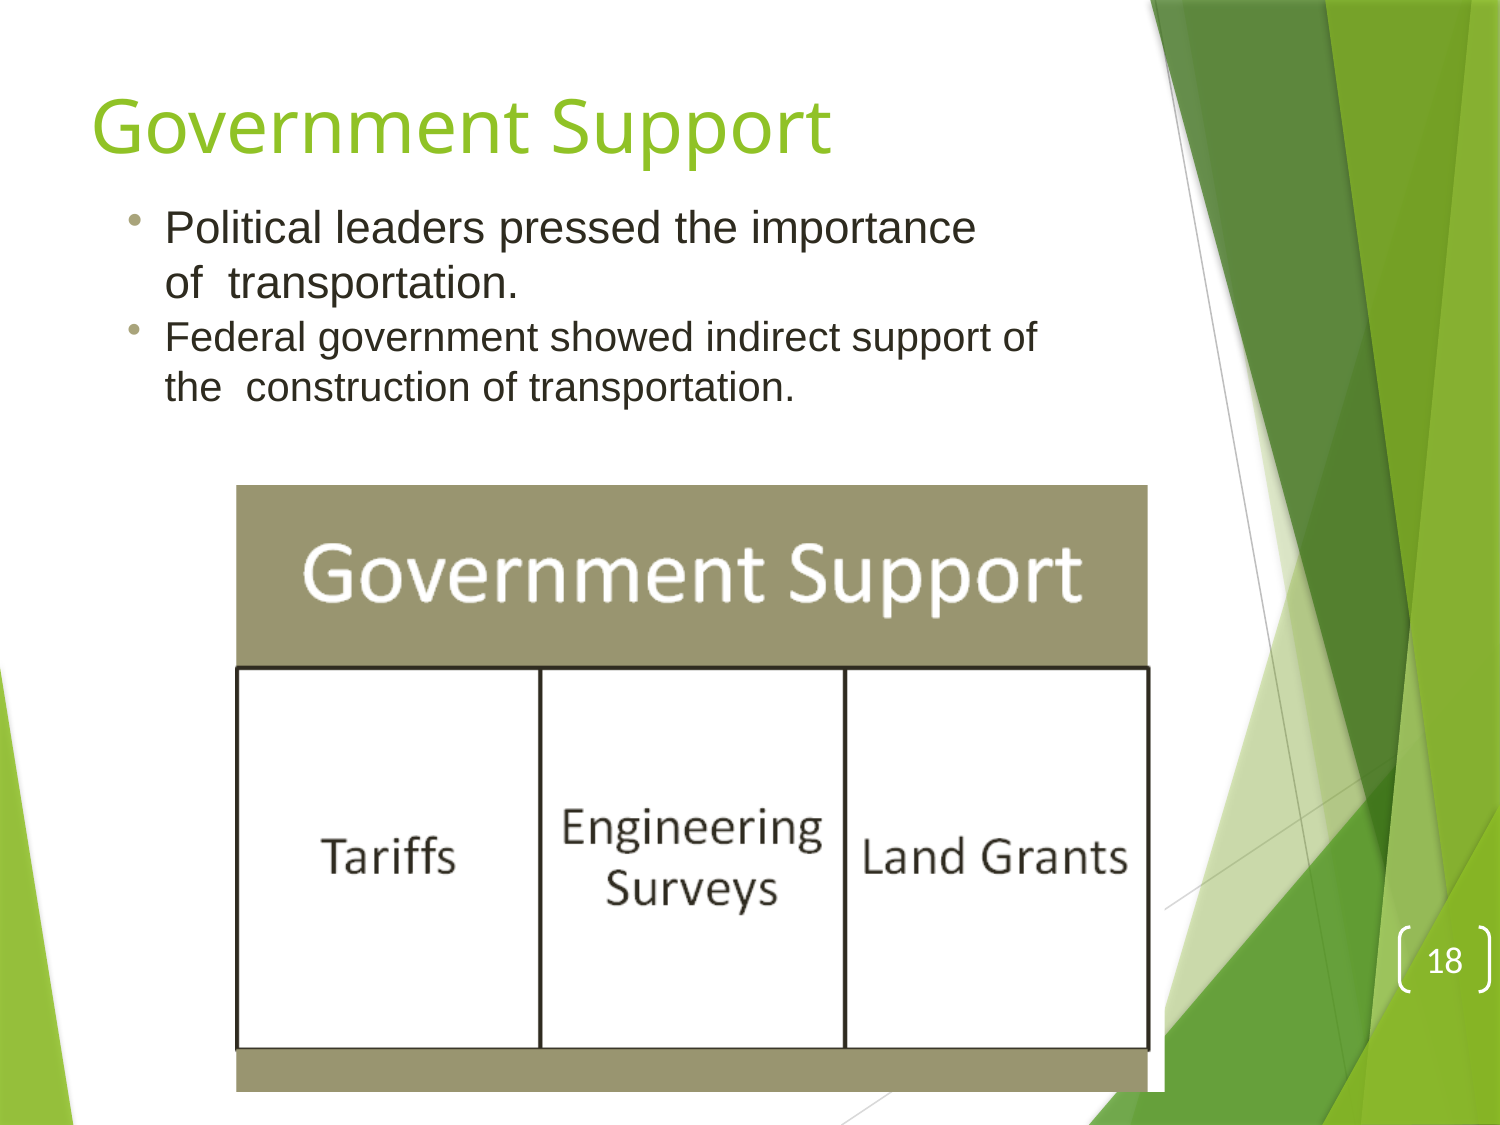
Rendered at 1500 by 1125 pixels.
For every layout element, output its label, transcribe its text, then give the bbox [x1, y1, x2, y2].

text_box [1478, 981, 1490, 992]
text_box Political leaders pressed the importance of transportation. Federal government showed indirect support of the construction of transportation. [124, 195, 1155, 410]
title Government Support [87, 76, 982, 267]
text_box 18 [1387, 899, 1500, 981]
text_box [1399, 981, 1411, 992]
text_box [235, 485, 1165, 1092]
